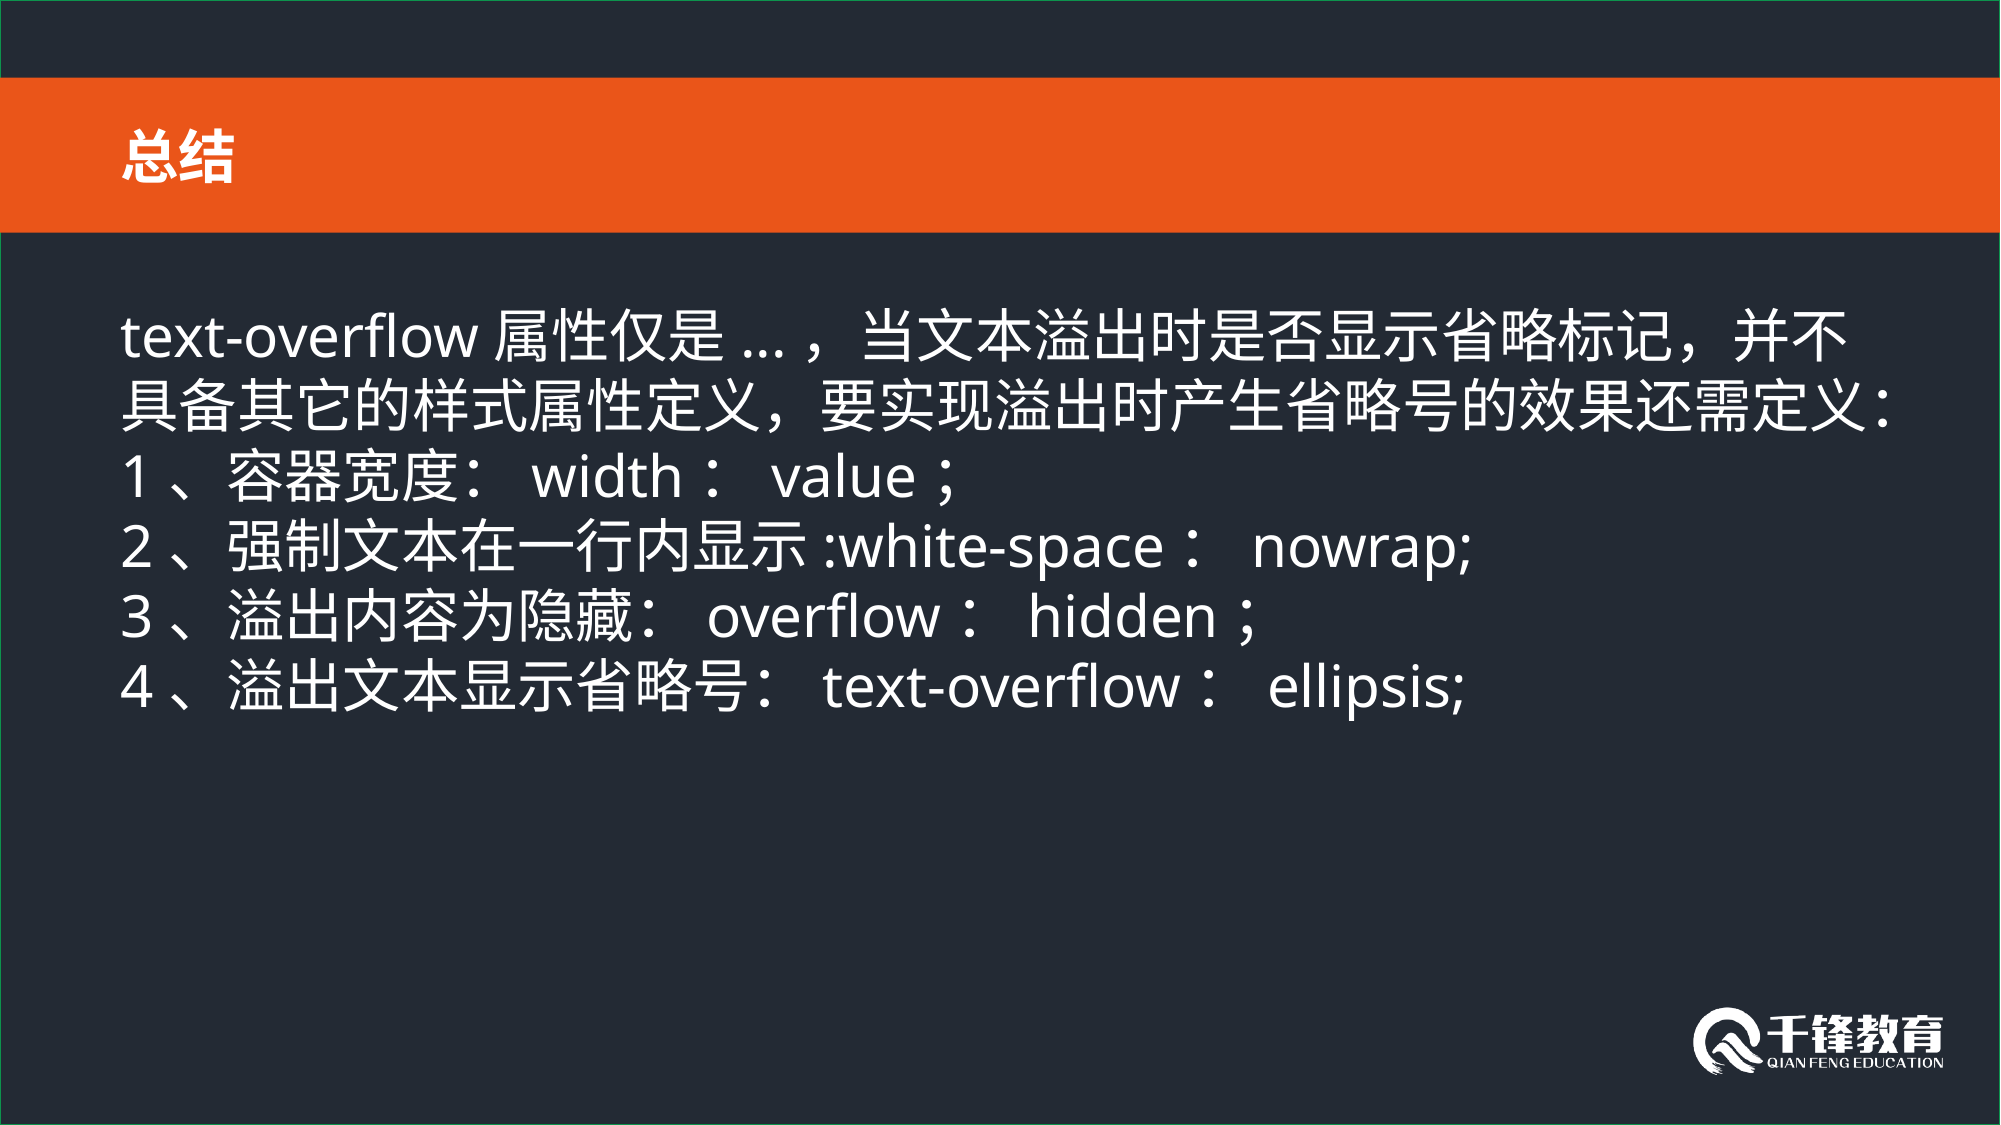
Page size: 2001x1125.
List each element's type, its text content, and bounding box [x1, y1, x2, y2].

text_box 总结 [106, 112, 536, 198]
text_box text-overflow属性仅是...，当文本溢出时是否显示省略标记，并不具备其它的样式属性定义，要实现溢出时产生省略号的效果还需定义： 1、容器宽度：width：value； 2、强制文本在一行内显示:white-space：nowrap; 3、溢出内容为隐藏：overflow：hidden； 4、溢出文本显示省略号：text-overflow：ellipsis; [106, 291, 1910, 797]
text_box [0, 0, 2000, 77]
text_box [0, 77, 2000, 234]
picture [1691, 1002, 1948, 1080]
text_box [0, 234, 2000, 1125]
